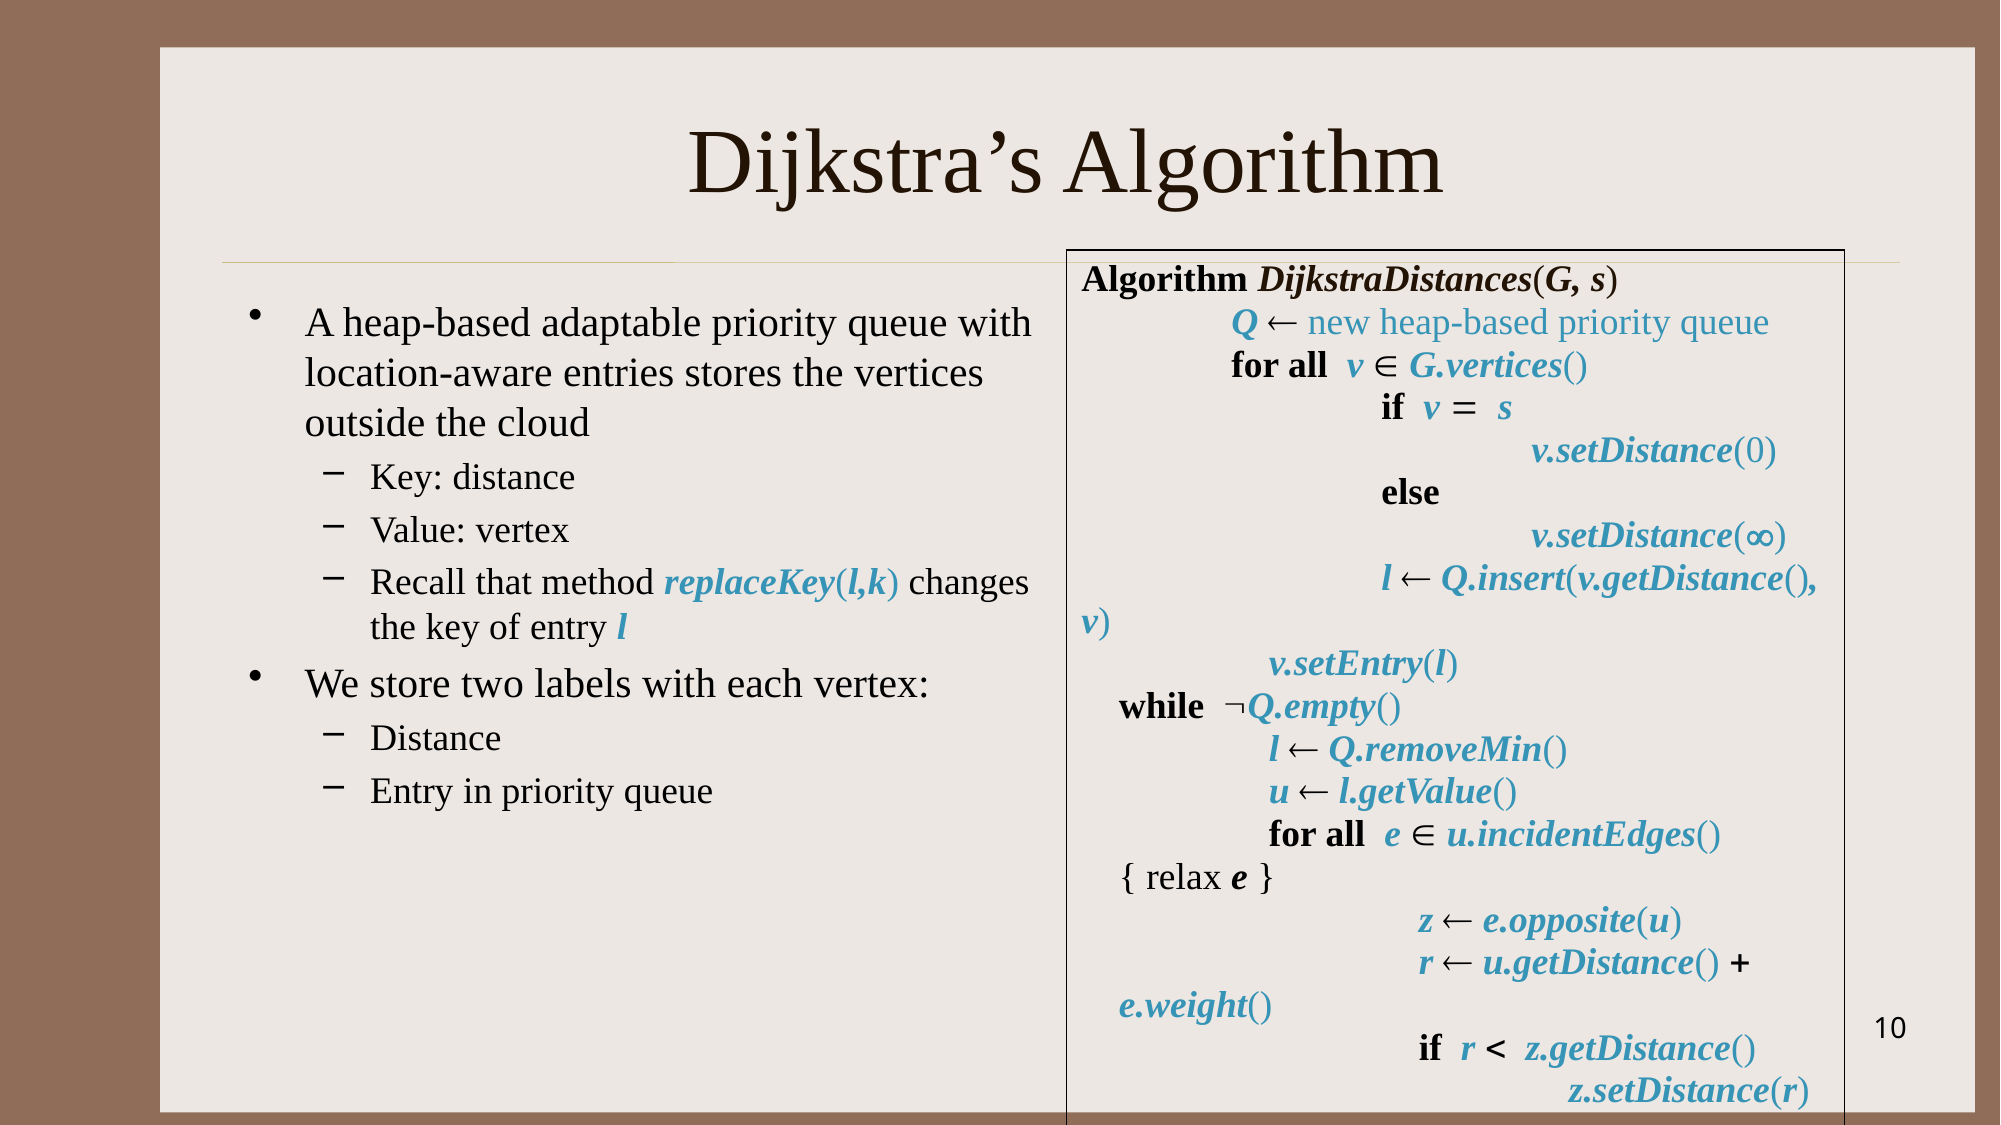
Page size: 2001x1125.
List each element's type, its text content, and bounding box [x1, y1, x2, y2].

text_box Algorithm DijkstraDistances(G, s) Q  new heap-based priority queue for all v  G.vertices() if v = s v.setDistance(0) else v.setDistance() l  Q.insert(v.getDistance(), v) v.setEntry(l) while Q.empty() l  Q.removeMin() u  l.getValue() for all e  u.incidentEdges() { relax e } z  e.opposite(u) r  u.getDistance() + e.weight() if r < z.getDistance() z.setDistance(r) Q.replaceKey(z.getEntry(), r) [1066, 250, 1845, 1125]
title Dijkstra’s Algorithm [233, 62, 1900, 250]
list A heap-based adaptable priority queue with location-aware entries stores the vertices outside the cloud Key: distance Value: vertex Recall that method replaceKey(l,k) changes the key of entry l We store two labels with each vertex: Distance Entry in priority queue [233, 287, 1050, 963]
slide_number 10 [1845, 1001, 1922, 1077]
